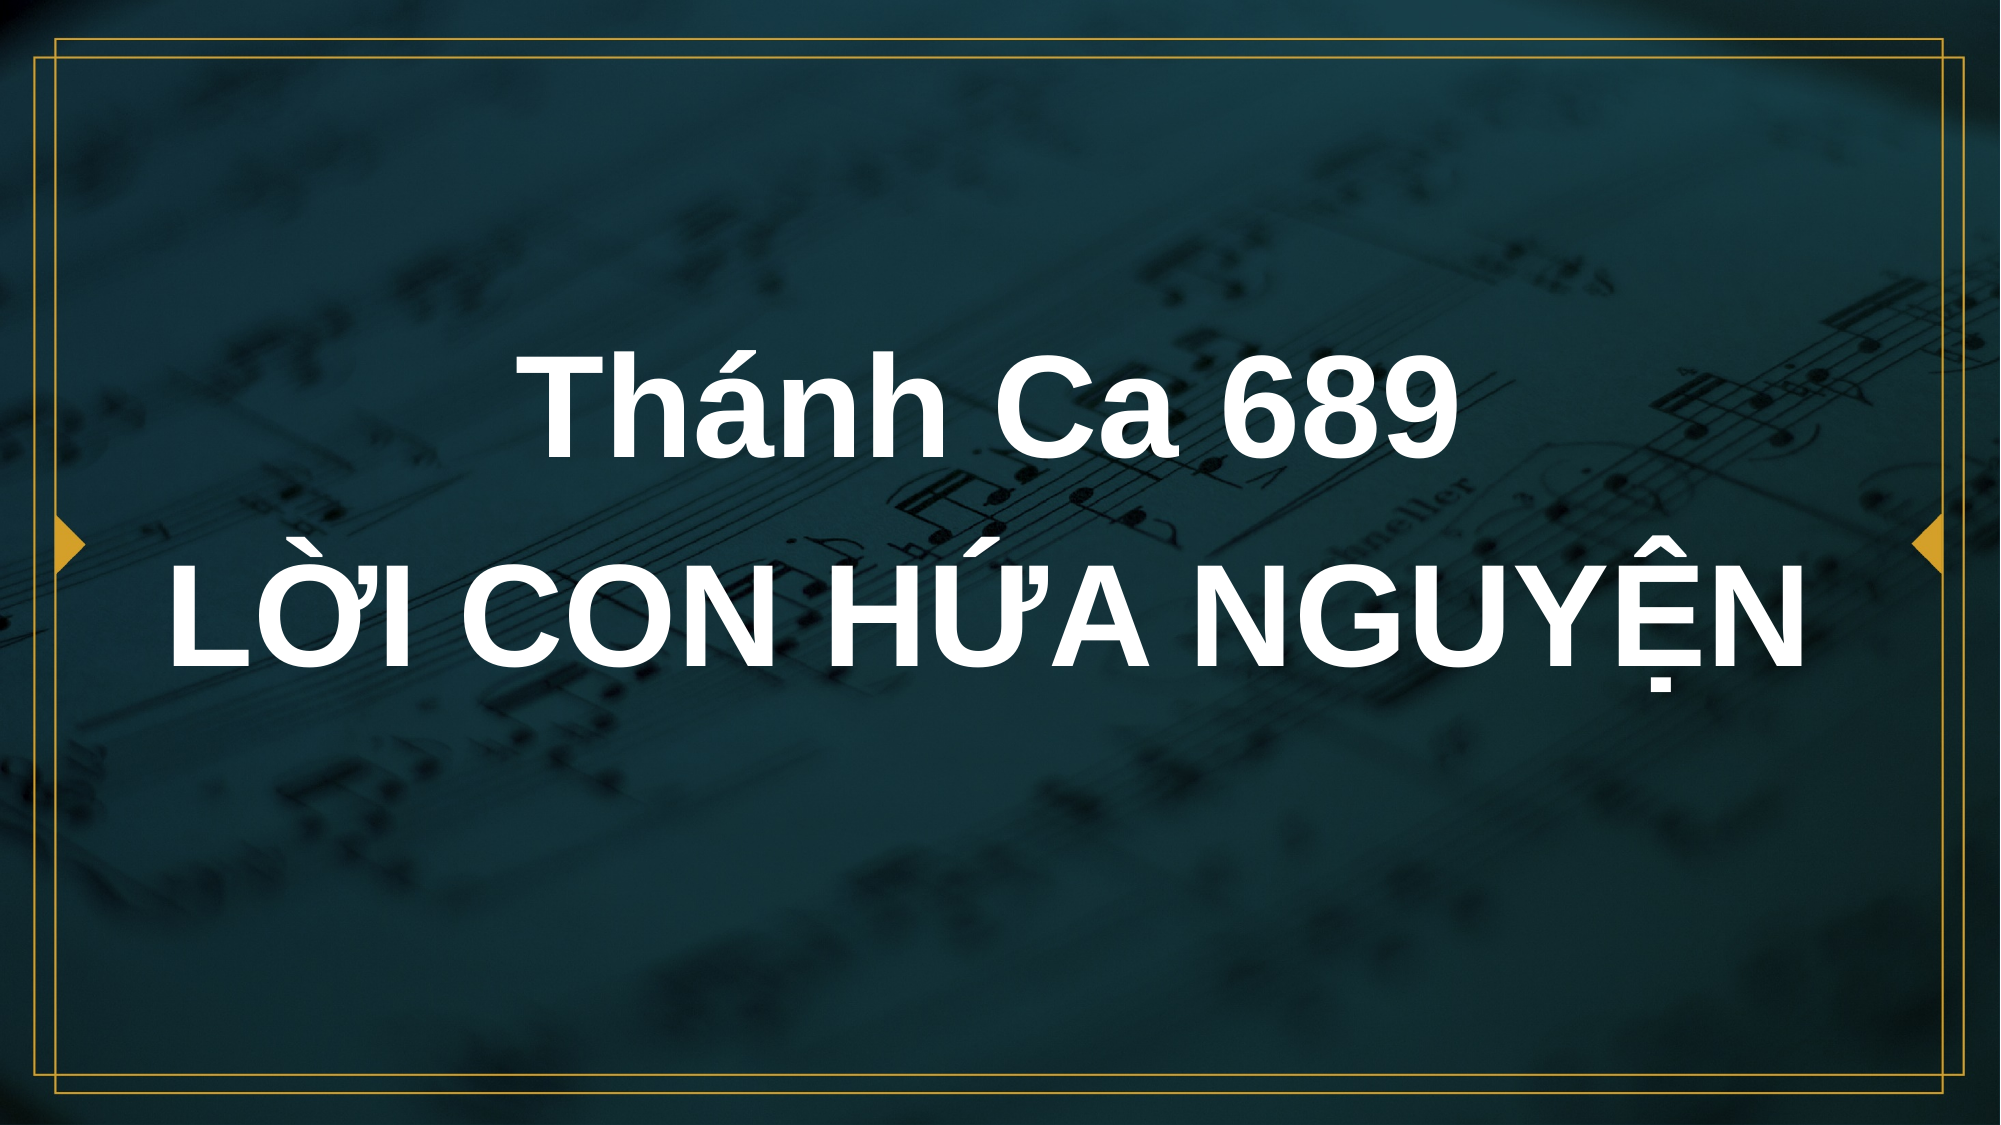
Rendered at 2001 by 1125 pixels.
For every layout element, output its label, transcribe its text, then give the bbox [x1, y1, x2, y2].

title Thánh Ca 689 LỜI CON HỨA NGUYỆN [103, 151, 1875, 821]
picture [0, 0, 2000, 1125]
